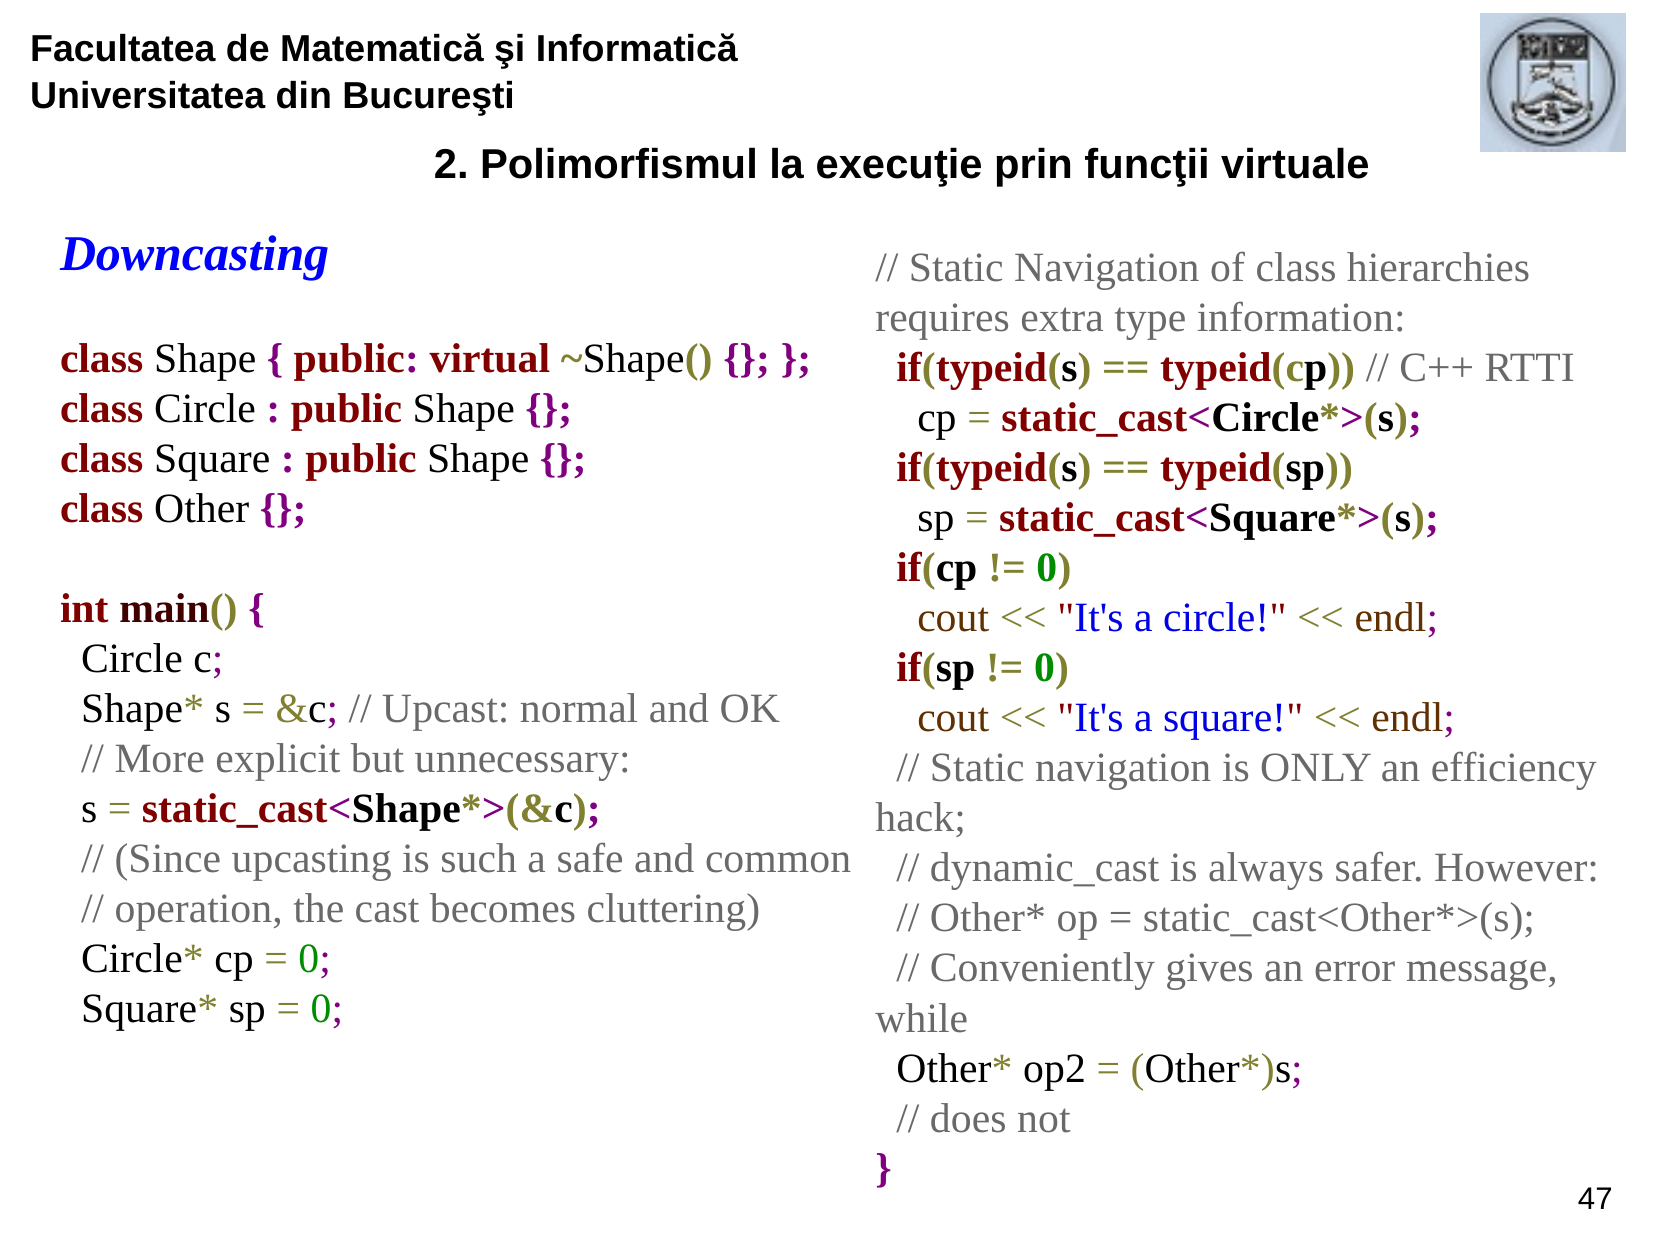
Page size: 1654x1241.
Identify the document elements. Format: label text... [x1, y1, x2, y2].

picture [1480, 13, 1626, 152]
text_box Downcasting class Shape { public: virtual ~Shape() {}; }; class Circle : public Shape {}; class Square : public Shape {}; class Other {}; int main() { Circle c; Shape* s = &c; // Upcast: normal and OK // More explicit but unnecessary: s = static_cast<Shape*>(&c); // (Since upcasting is such a safe and common // operation, the cast becomes cluttering) Circle* cp = 0; Square* sp = 0; [45, 205, 903, 1038]
text_box Facultatea de Matematică şi Informatică Universitatea din Bucureşti [13, 13, 841, 122]
text_box 2. Polimorfismul la execuţie prin funcţii virtuale [380, 135, 1423, 209]
text_box // Static Navigation of class hierarchies requires extra type information: if(typeid(s) == typeid(cp)) // C++ RTTI cp = static_cast<Circle*>(s); if(typeid(s) == typeid(sp)) sp = static_cast<Square*>(s); if(cp != 0) cout << "It's a circle!" << endl; if(sp != 0) cout << "It's a square!" << endl; // Static navigation is ONLY an efficiency hack; // dynamic_cast is always safer. However: // Other* op = static_cast<Other*>(s); // Conveniently gives an error message, while Other* op2 = (Other*)s; // does not } [860, 225, 1626, 1184]
text_box 47 [1526, 1158, 1630, 1225]
